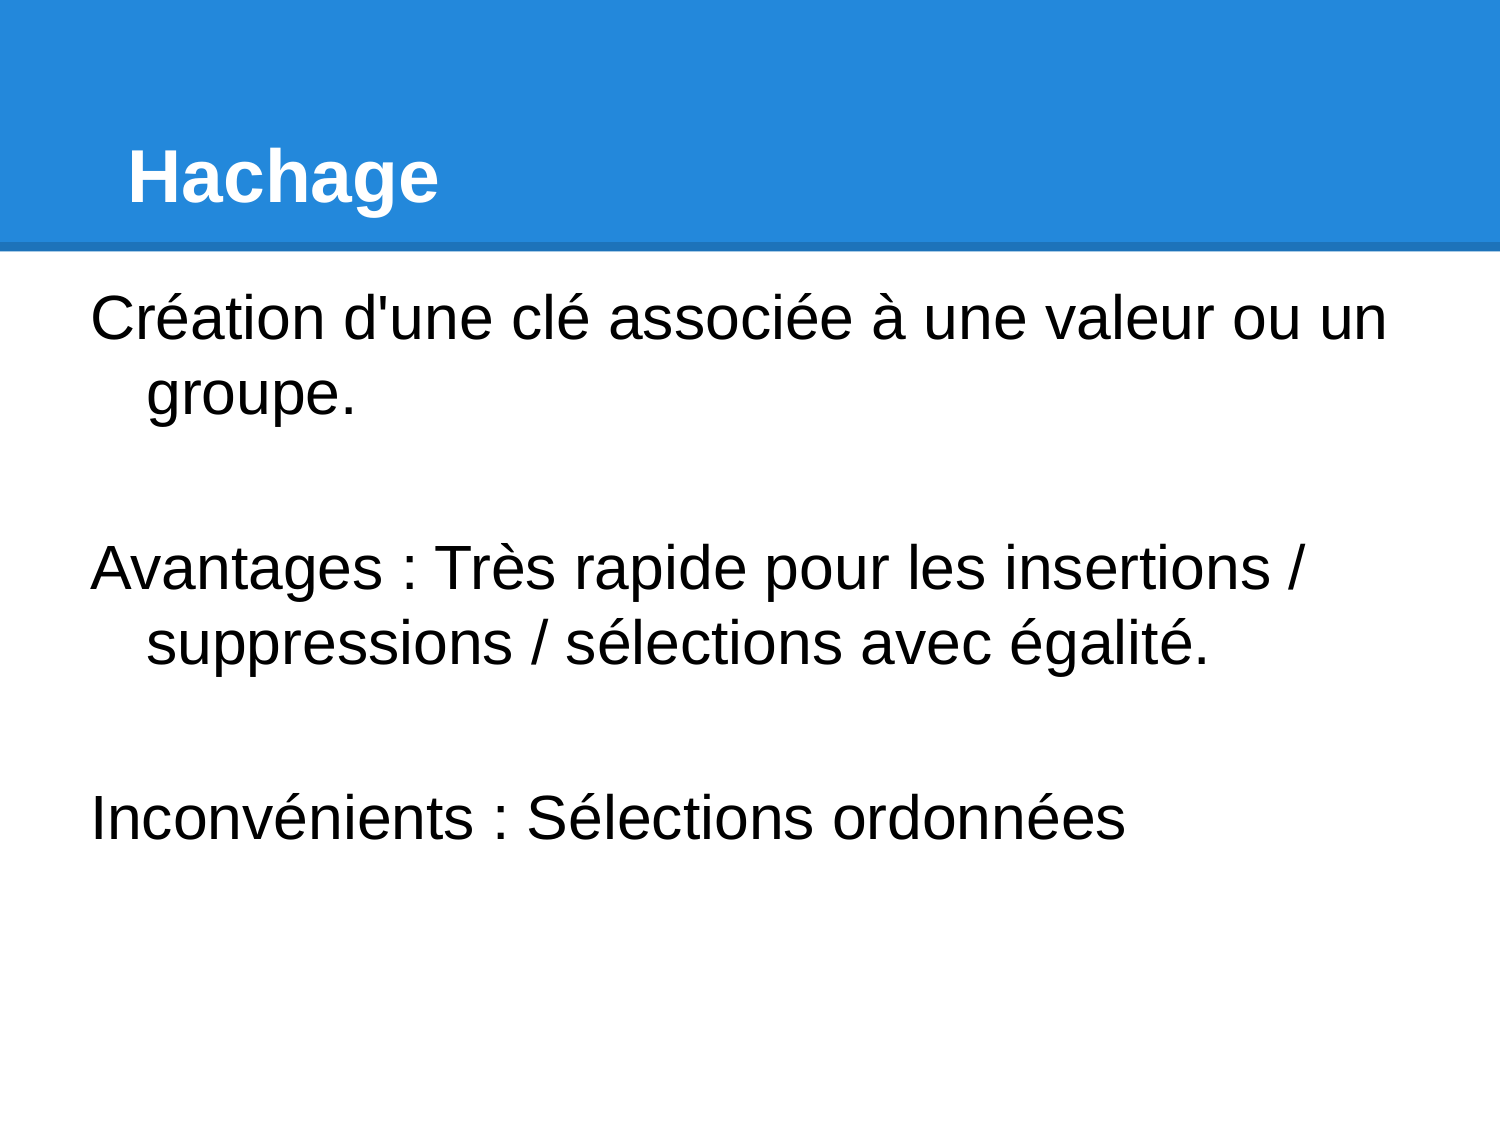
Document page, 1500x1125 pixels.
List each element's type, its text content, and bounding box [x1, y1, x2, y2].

list Création d'une clé associée à une valeur ou un groupe. Avantages : Très rapide pour les insertions / suppressions / sélections avec égalité. Inconvénients : Sélections ordonnées [75, 262, 1425, 1078]
title Hachage [75, 45, 1425, 233]
